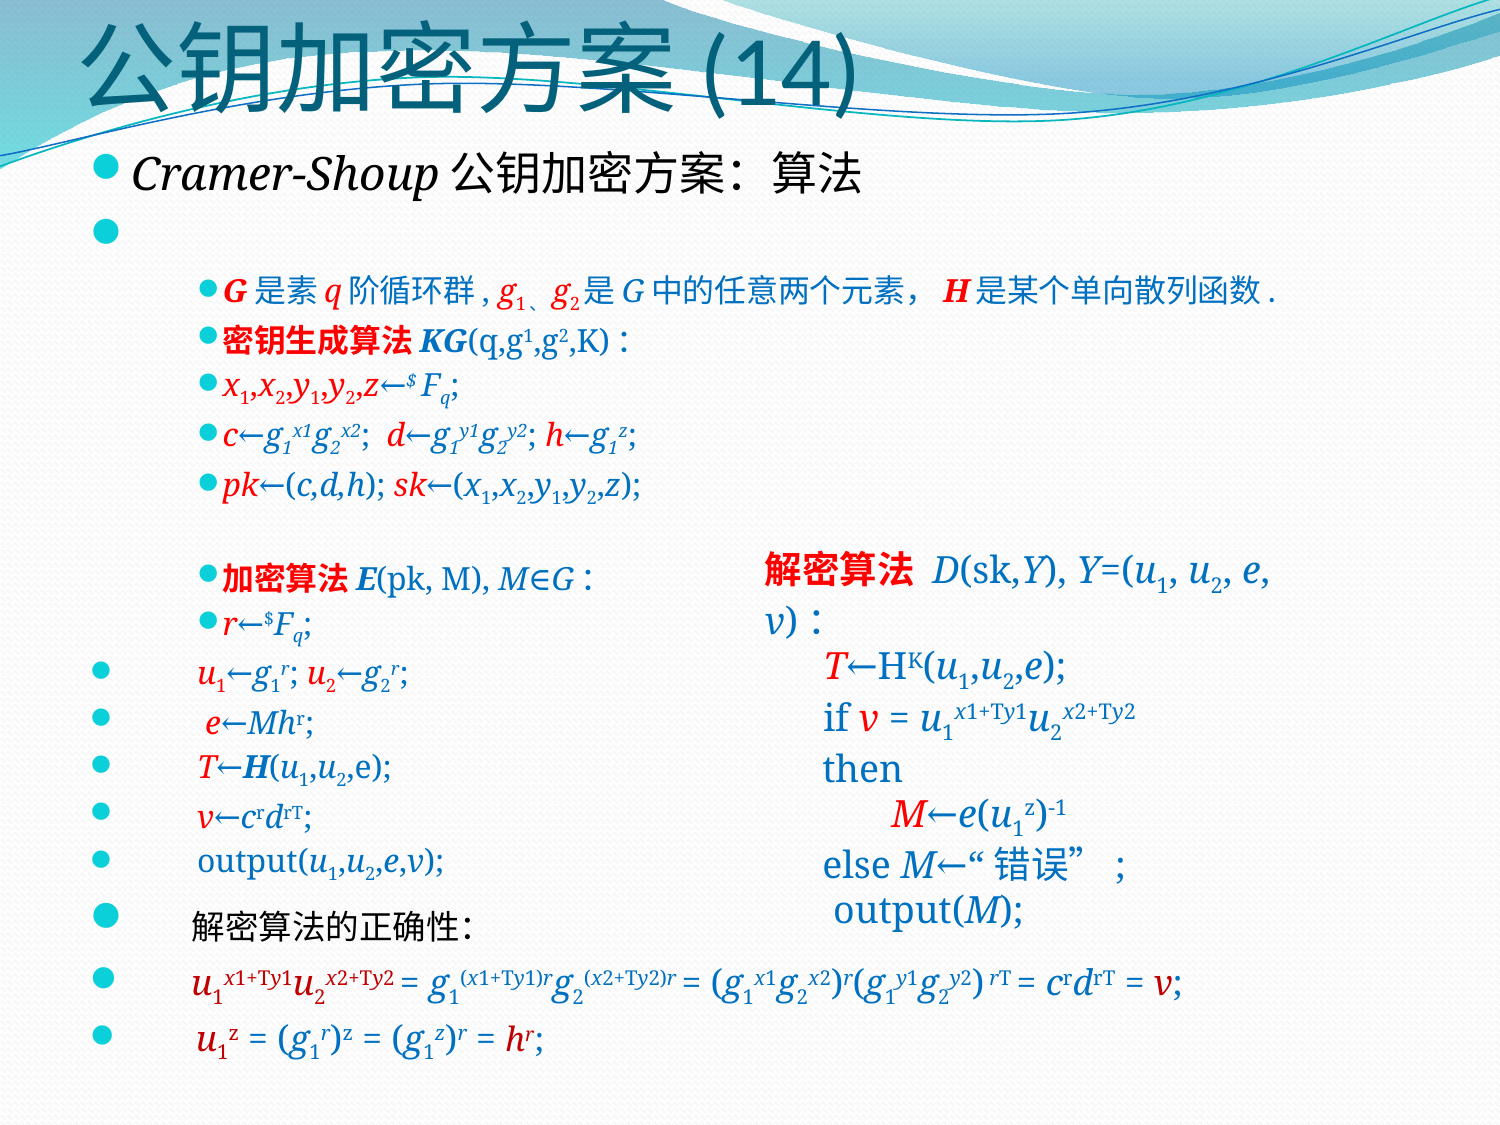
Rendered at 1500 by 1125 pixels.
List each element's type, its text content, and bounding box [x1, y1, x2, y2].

title 公钥加密方案(14) [76, 0, 1427, 126]
text_box 解密算法 D(sk,Y), Y=(u1, u2, e, v)： T←HK(u1,u2,e); if v = u1x1+Ty1u2x2+Ty2 then M←e(u1z)-1 else M←“错误”; output(M); [750, 538, 1329, 939]
list Cramer-Shoup公钥加密方案：算法 G是素q阶循环群, g1、g2是G中的任意两个元素，H是某个单向散列函数. 密钥生成算法KG(q,g1,g2,K)： x1,x2,y1,y2,z←$ Fq; c←g1x1g2x2; d←g1y1g2y2; h←g1z; pk←(c,d,h); sk←(x1,x2,y1,y2,z); 加密算法E(pk, M), M∈G： r←$Fq; u1←g1r; u2←g2r; e←Mhr; T←H(u1,u2,e); v←crdrT; output(u1,u2,e,v); 解密算法的正确性： u1x1+Ty1u2x2+Ty2 = g1(x1+Ty1)rg2(x2+Ty2)r = (g1x1g2x2)r(g1y1g2y2) rT = crdrT = v; u1z = (g1r)z = (g1z)r = hr; [75, 137, 1500, 1083]
